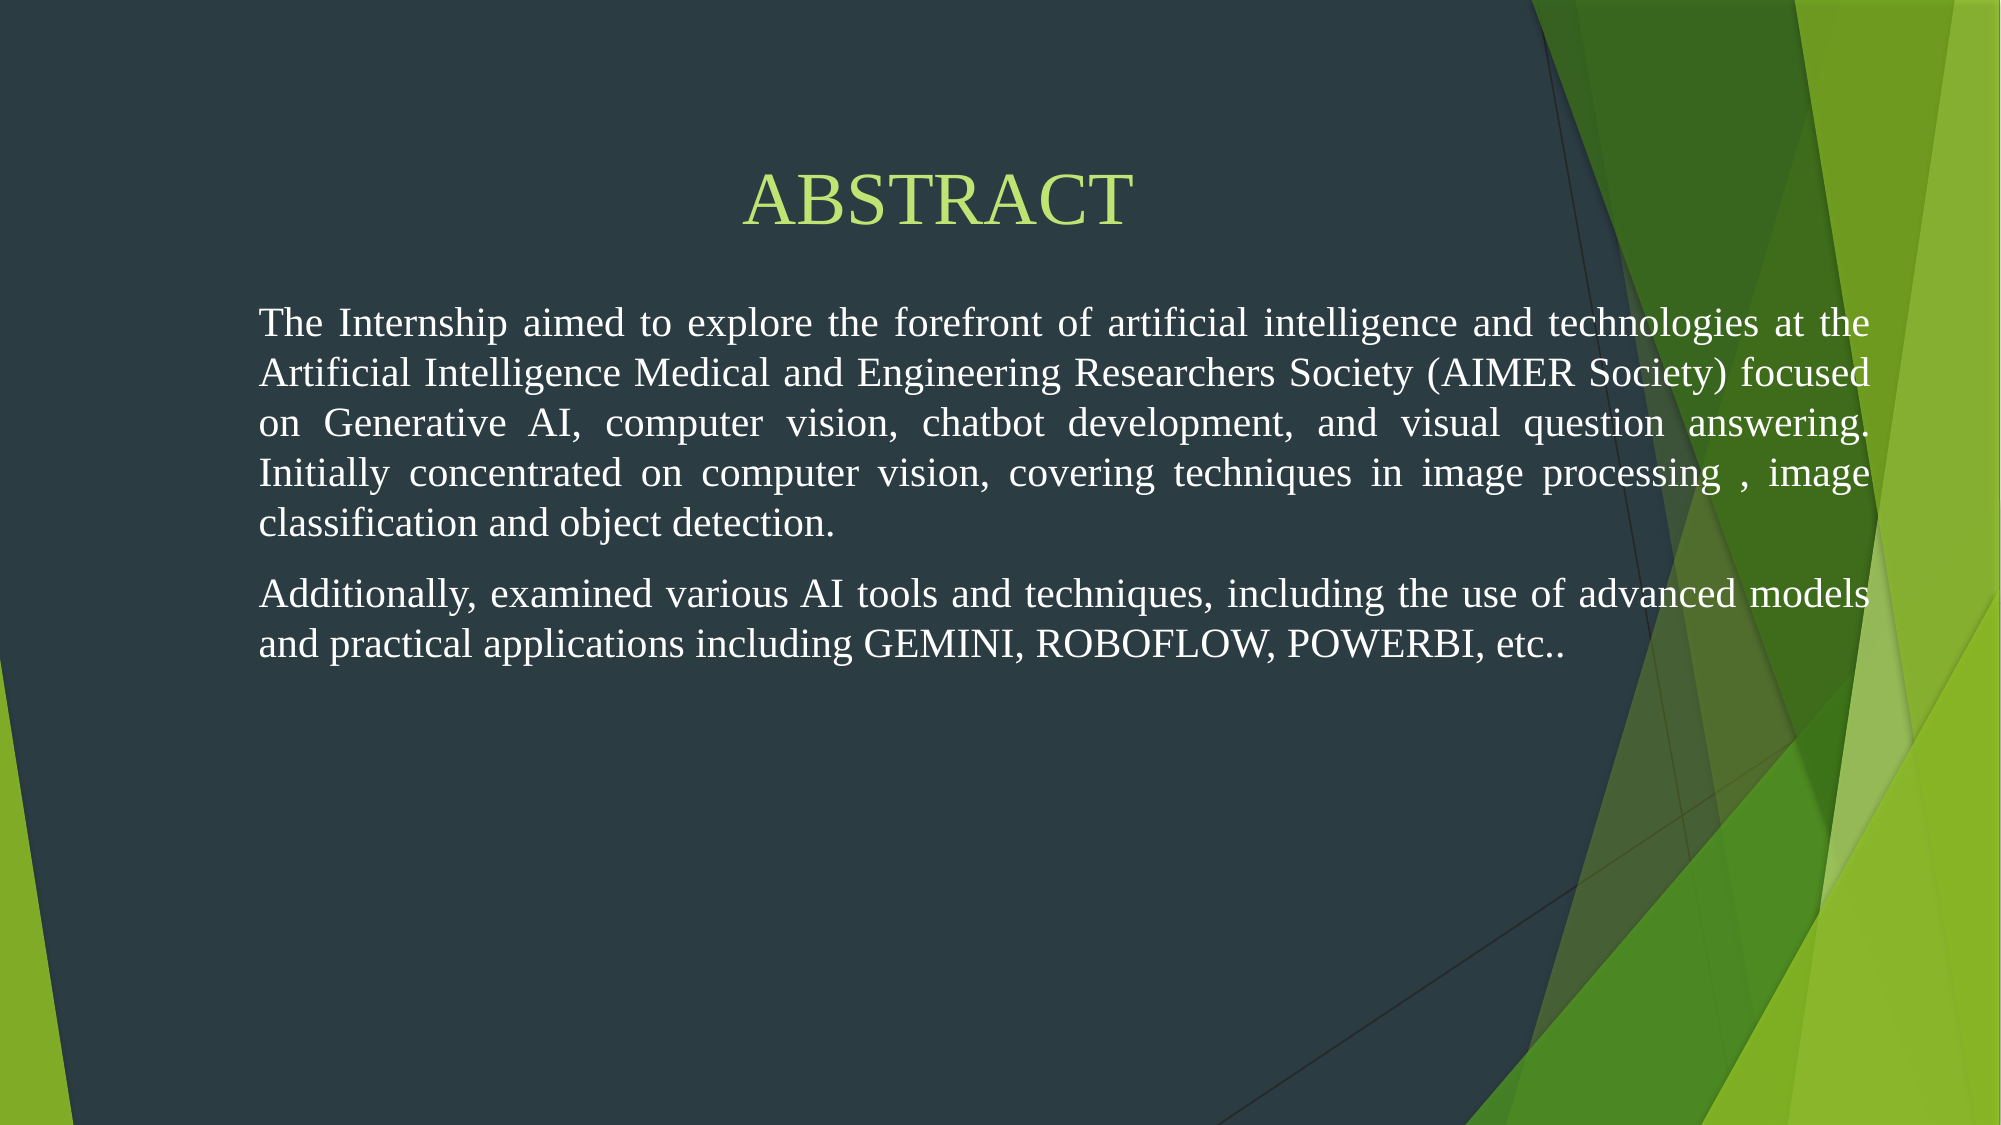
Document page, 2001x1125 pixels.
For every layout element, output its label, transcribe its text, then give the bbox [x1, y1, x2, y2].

title ABSTRACT [596, 142, 2000, 353]
list The Internship aimed to explore the forefront of artificial intelligence and technologies at the Artificial Intelligence Medical and Engineering Researchers Society (AIMER Society) focused on Generative AI, computer vision, chatbot development, and visual question answering. Initially concentrated on computer vision, covering techniques in image processing , image classification and object detection. Additionally, examined various AI tools and techniques, including the use of advanced models and practical applications including GEMINI, ROBOFLOW, POWERBI, etc.. [243, 287, 1887, 800]
